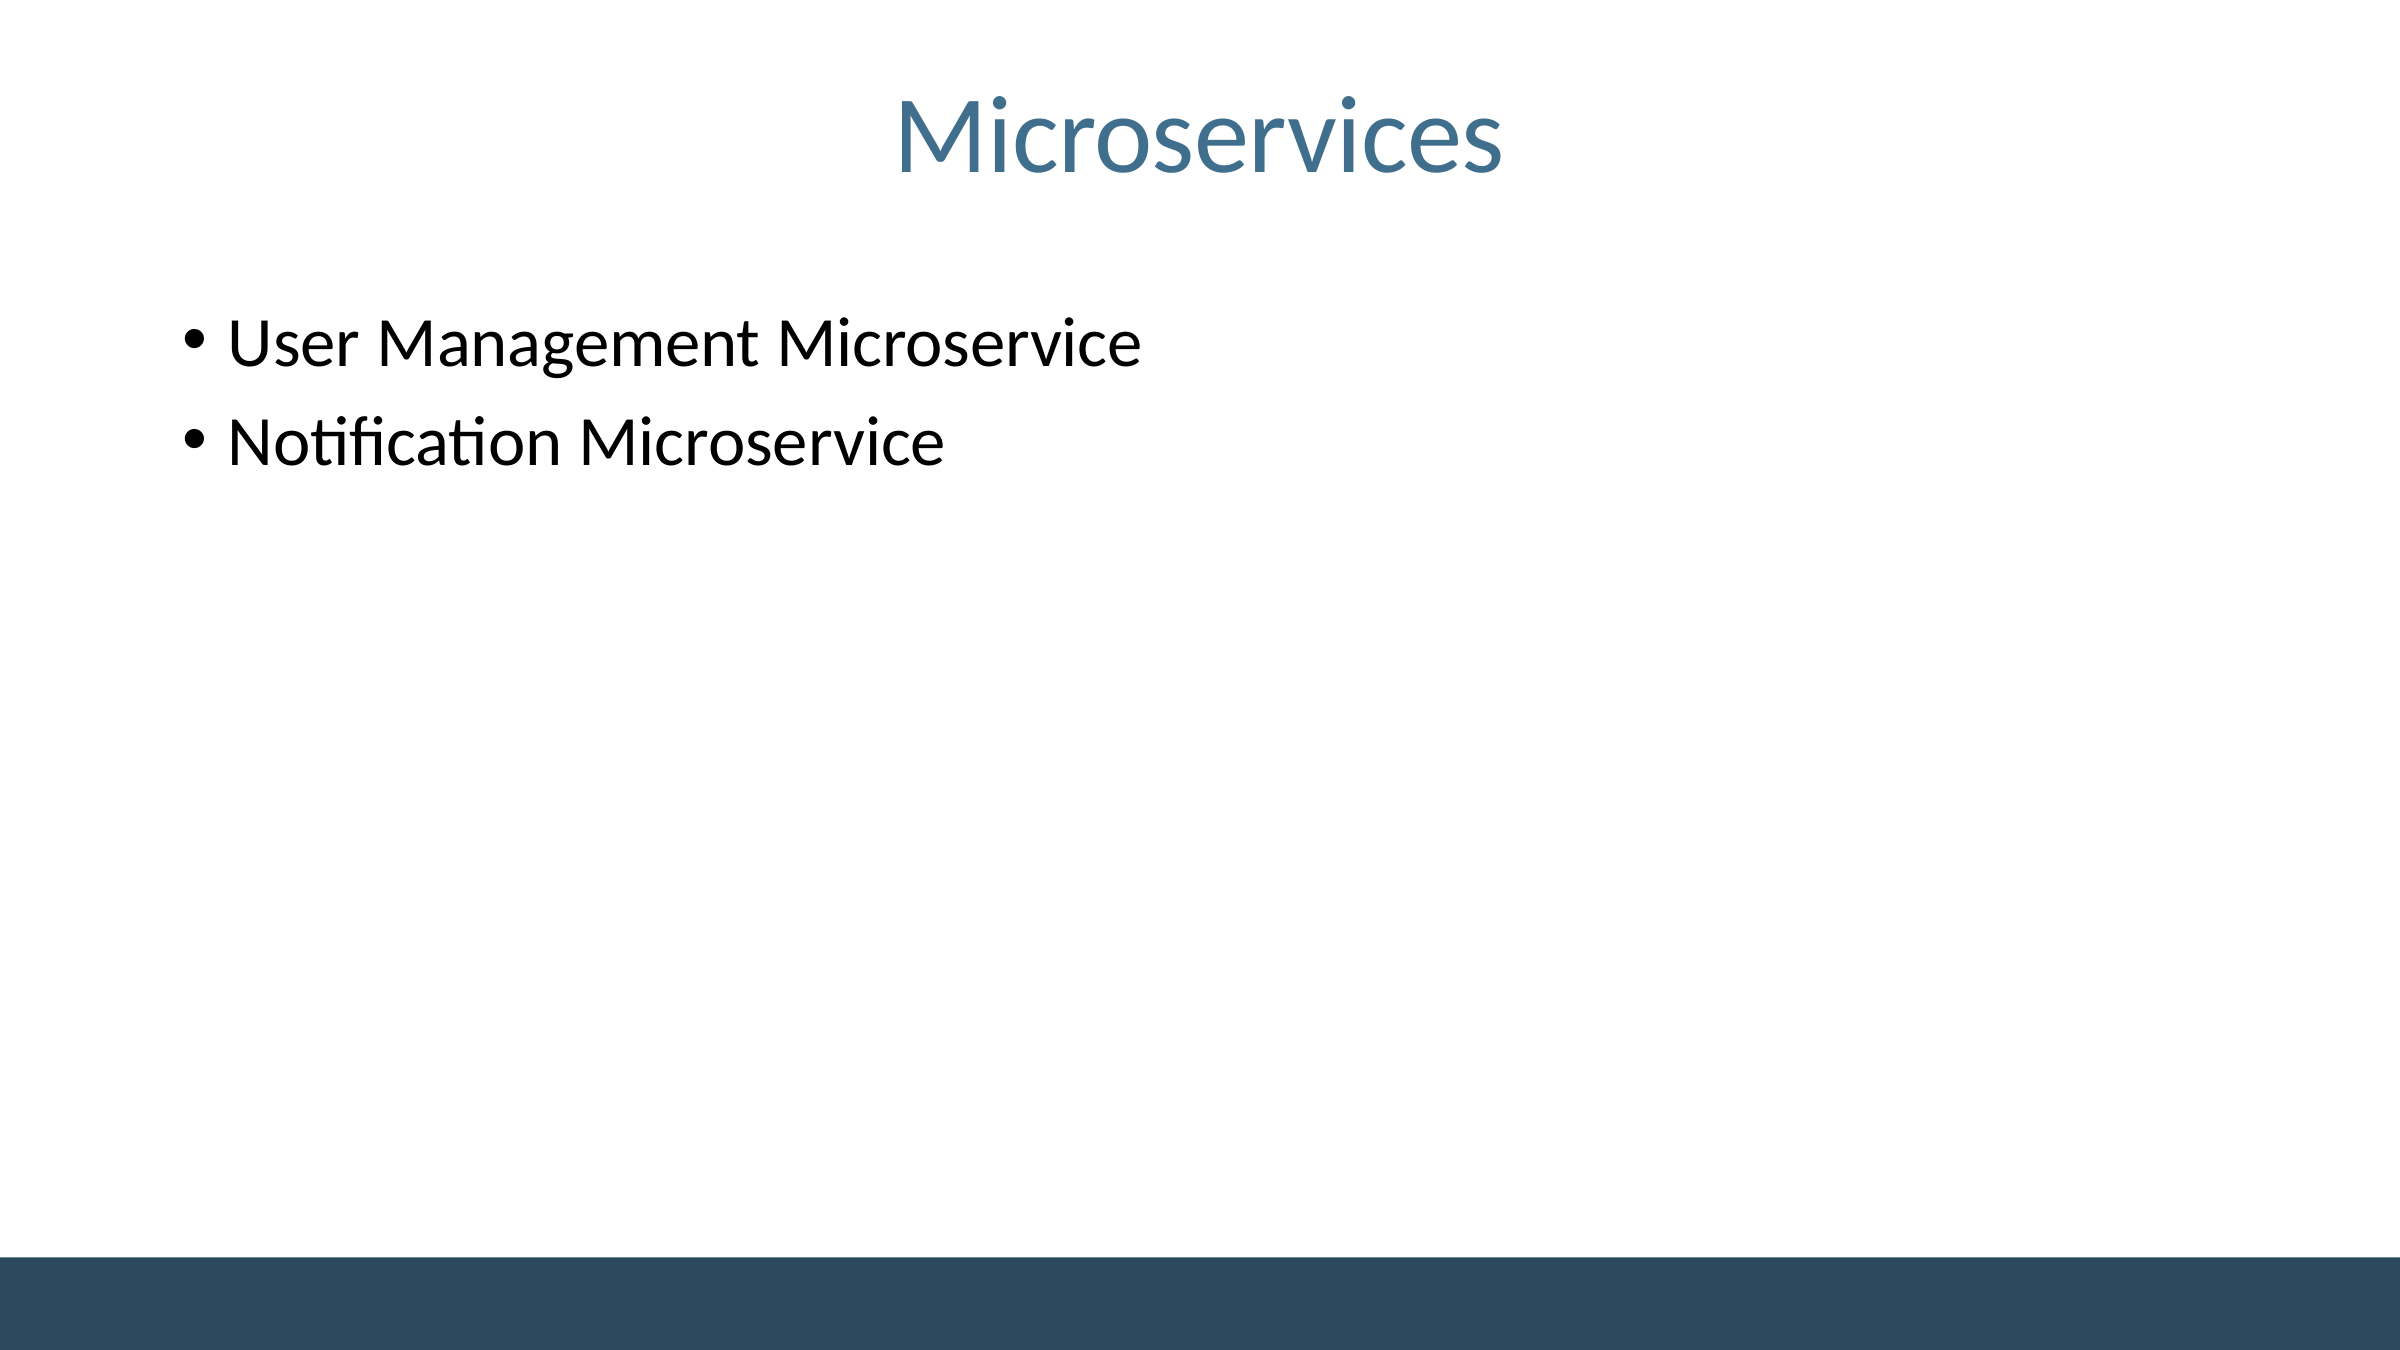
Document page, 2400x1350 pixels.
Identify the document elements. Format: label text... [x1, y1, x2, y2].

text_box User Management Microservice Notification Microservice [180, 278, 1150, 480]
title Microservices [891, 59, 1508, 288]
